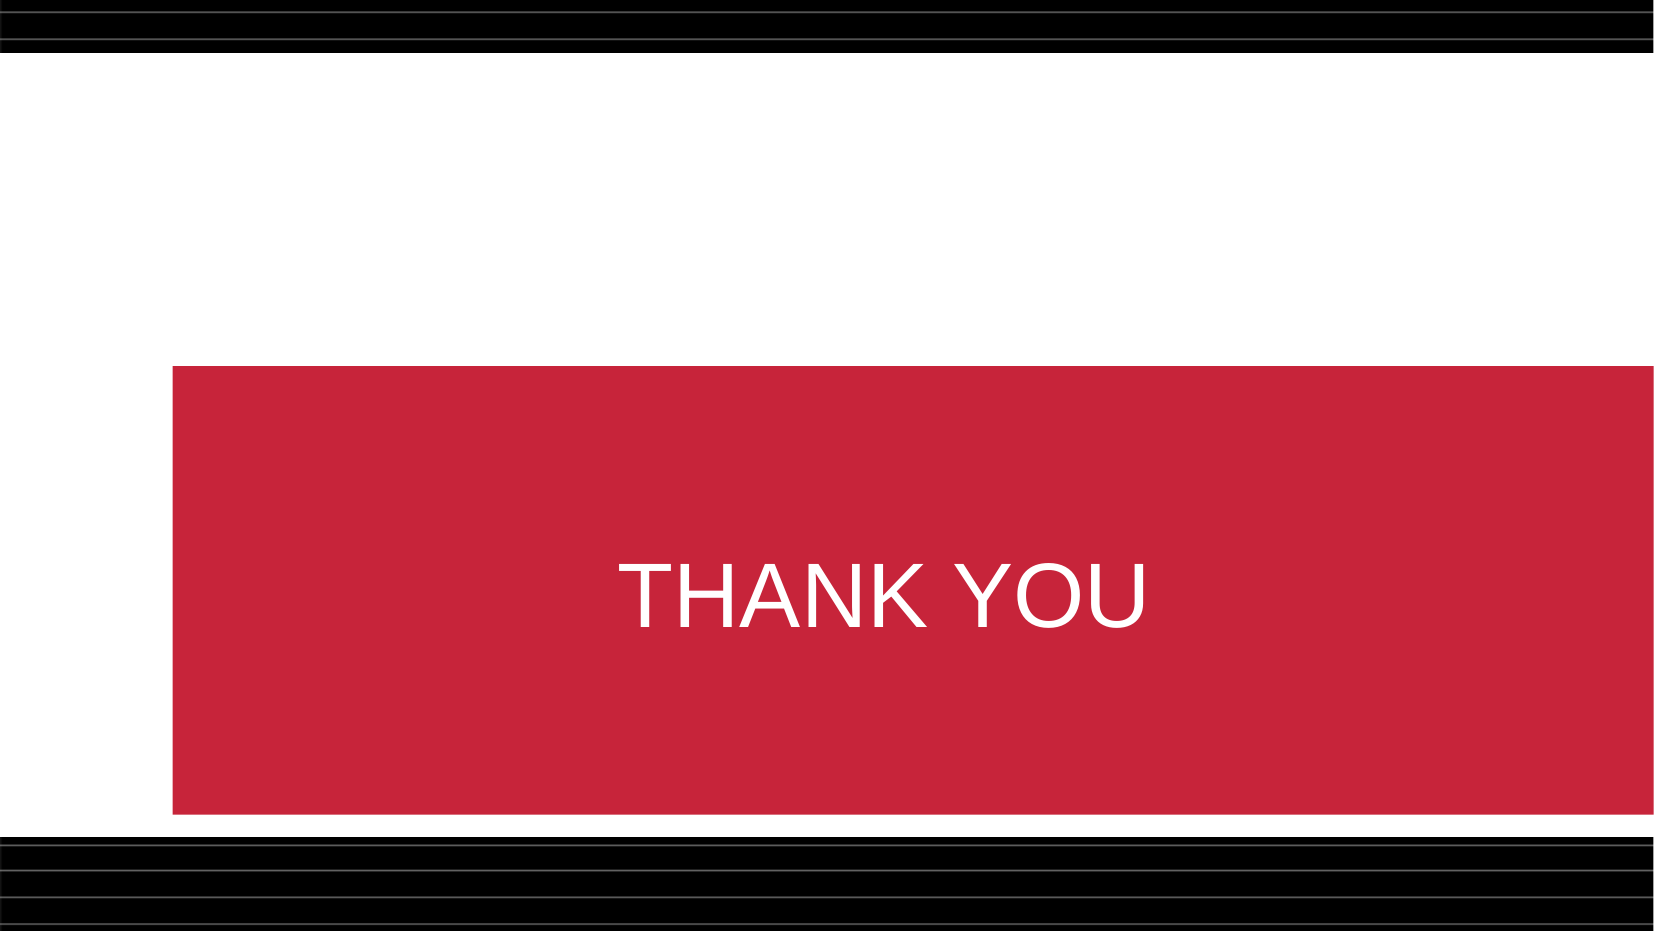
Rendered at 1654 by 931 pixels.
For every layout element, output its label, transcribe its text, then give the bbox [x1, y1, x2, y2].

text_box THANK YOU [172, 366, 1654, 815]
picture [0, 837, 1654, 931]
picture [0, 0, 1654, 53]
